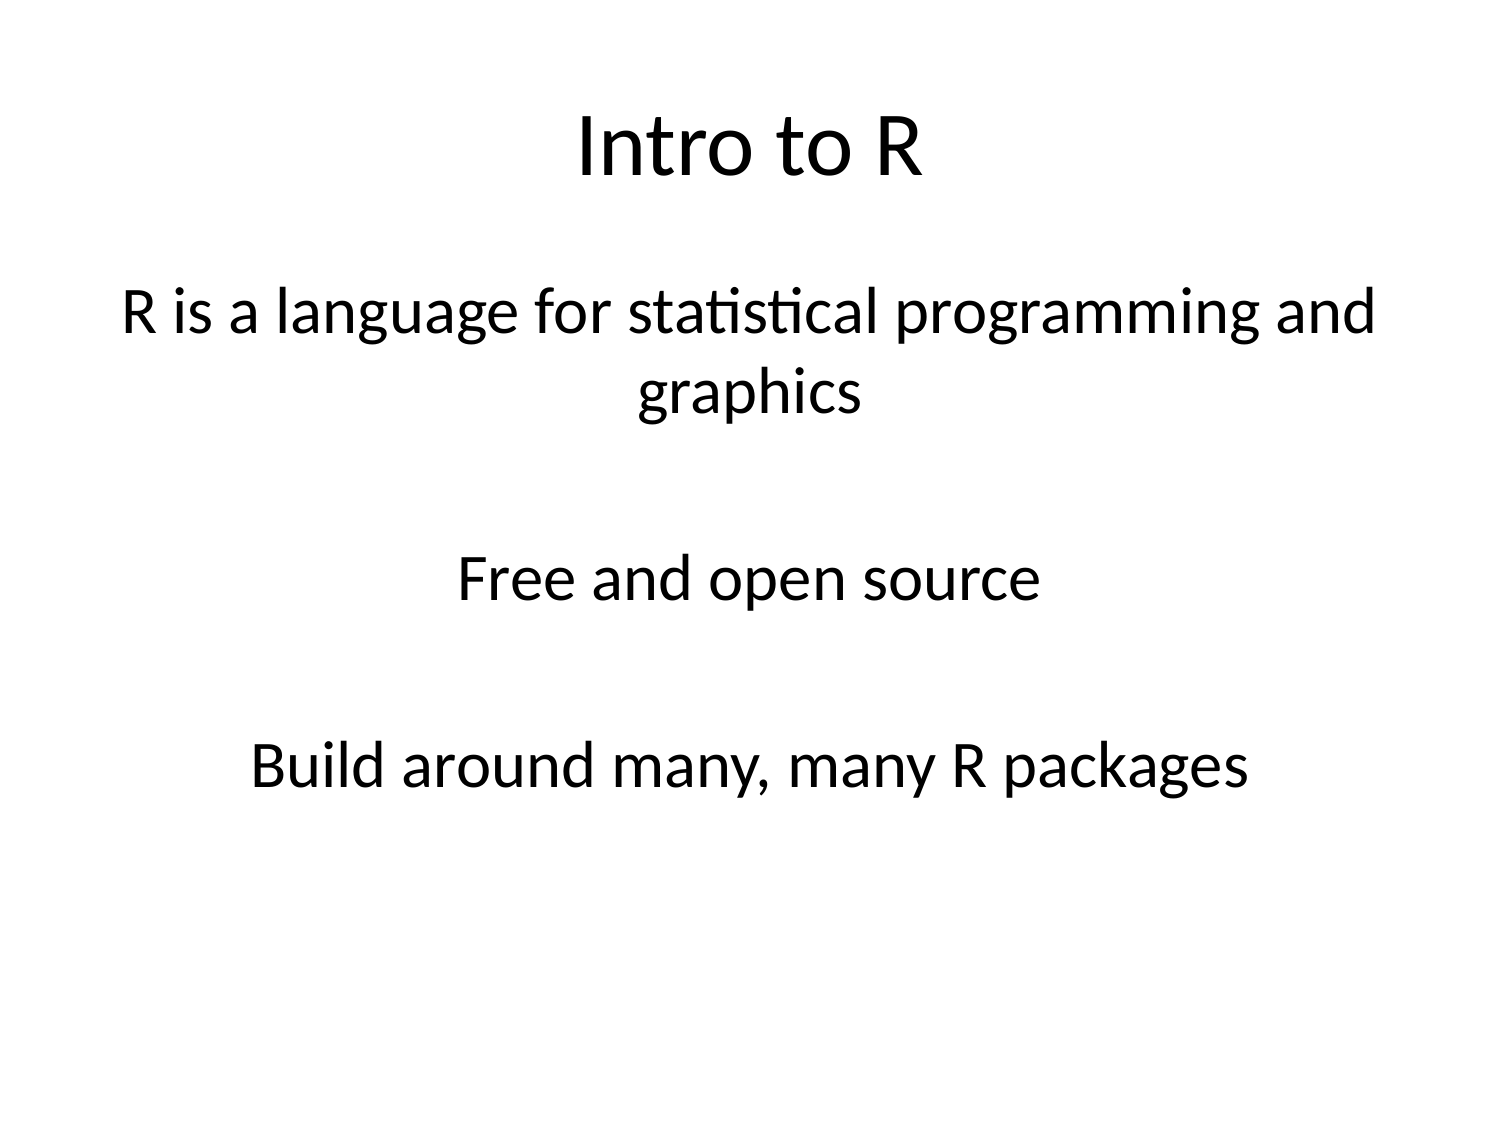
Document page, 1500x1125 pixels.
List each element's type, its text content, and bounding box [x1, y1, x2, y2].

list R is a language for statistical programming and graphics Free and open source Build around many, many R packages [75, 259, 1425, 866]
title Intro to R [75, 45, 1425, 233]
